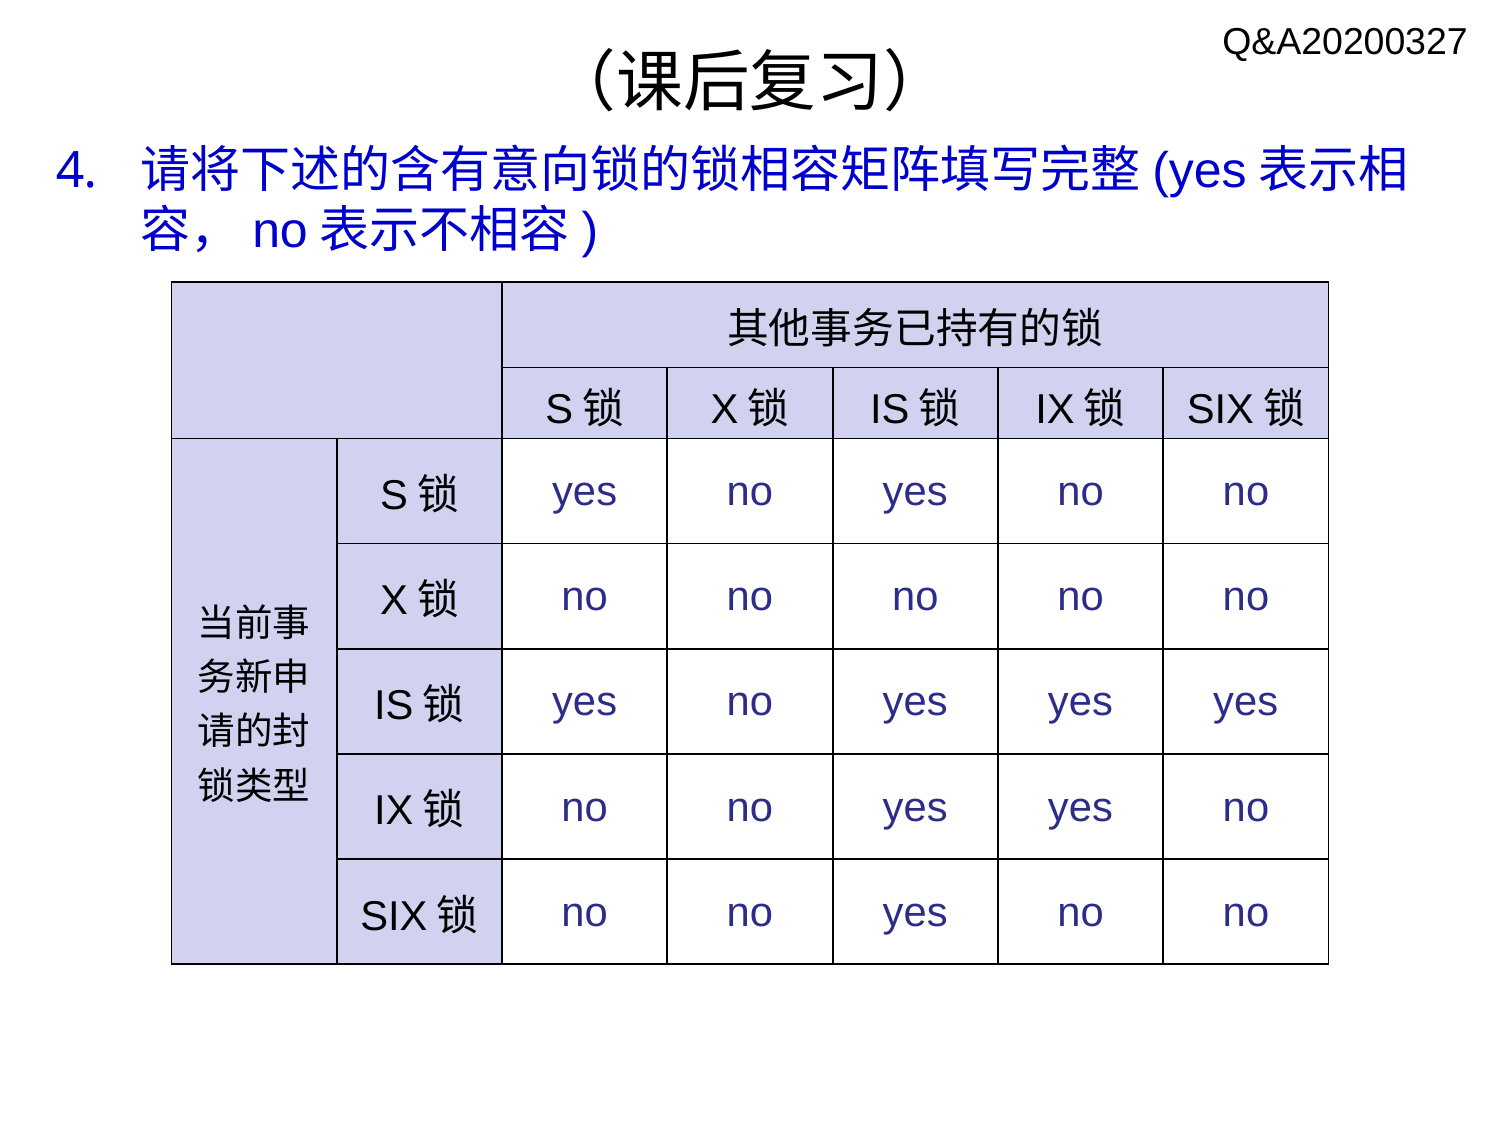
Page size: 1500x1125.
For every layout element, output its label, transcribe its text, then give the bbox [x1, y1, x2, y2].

table_cell no [834, 544, 997, 648]
table_cell X锁 [668, 368, 832, 438]
table_cell IX锁 [338, 755, 501, 858]
table_cell no [668, 544, 832, 648]
table_header 其他事务已持有的锁 [503, 283, 1328, 367]
table_header [172, 283, 501, 438]
table_cell yes [999, 650, 1162, 753]
title （课后复习） [74, 0, 1426, 129]
table_cell IX锁 [999, 368, 1162, 438]
text_box Q&A20200327 [1191, 9, 1483, 70]
table_cell no [503, 860, 666, 963]
table_cell no [668, 860, 832, 963]
table_cell no [1164, 860, 1328, 963]
table_cell IS锁 [834, 368, 997, 438]
table_cell S锁 [338, 439, 501, 543]
table_cell S锁 [503, 368, 666, 438]
table_cell yes [834, 860, 997, 963]
table_cell SIX锁 [1164, 368, 1328, 438]
table_cell 当前事务新申请的封锁类型 [172, 439, 336, 963]
table_cell SIX锁 [338, 860, 501, 963]
table_cell no [999, 860, 1162, 963]
table_cell no [668, 755, 832, 858]
table_cell X锁 [338, 544, 501, 648]
table_cell yes [503, 650, 666, 753]
table_cell no [668, 650, 832, 753]
table_cell yes [999, 755, 1162, 858]
table_cell IS锁 [338, 650, 501, 753]
table_cell no [999, 544, 1162, 648]
table_cell no [999, 439, 1162, 543]
table_cell yes [503, 439, 666, 543]
table_cell yes [1164, 650, 1328, 753]
table_cell yes [834, 439, 997, 543]
table_cell no [503, 755, 666, 858]
table_cell no [668, 439, 832, 543]
table_cell yes [834, 755, 997, 858]
table_cell no [503, 544, 666, 648]
table_cell no [1164, 755, 1328, 858]
list 请将下述的含有意向锁的锁相容矩阵填写完整(yes表示相容，no表示不相容) [40, 129, 1452, 783]
table_cell yes [834, 650, 997, 753]
table_cell no [1164, 439, 1328, 543]
table_cell no [1164, 544, 1328, 648]
